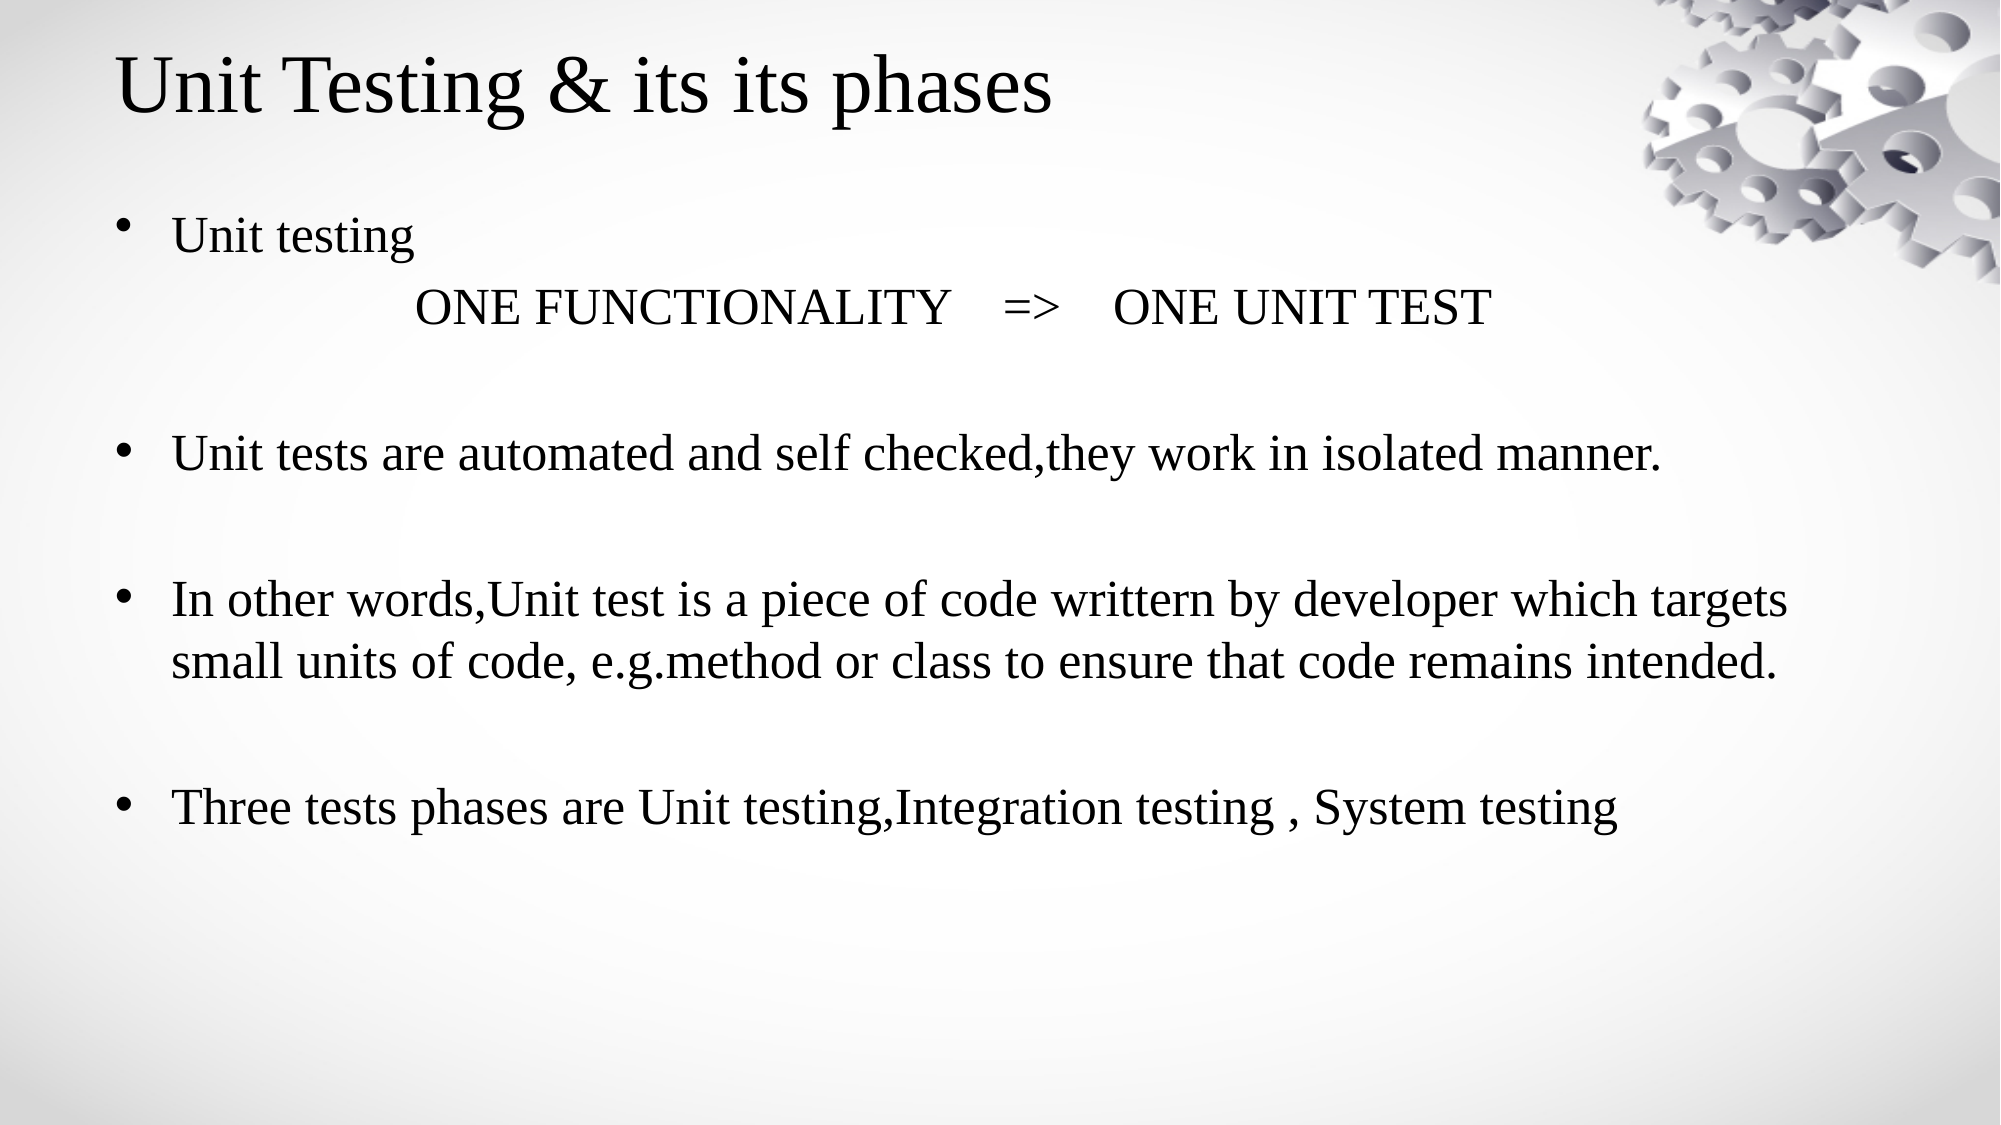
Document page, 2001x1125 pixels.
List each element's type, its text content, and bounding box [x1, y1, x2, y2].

list Unit testing ONE FUNCTIONALITY => ONE UNIT TEST Unit tests are automated and self checked,they work in isolated manner. In other words,Unit test is a piece of code writtern by developer which targets small units of code, e.g.method or class to ensure that code remains intended. Three tests phases are Unit testing,Integration testing , System testing [99, 192, 1901, 1006]
title Unit Testing & its its phases [99, 30, 1901, 127]
picture [0, 0, 2000, 1125]
